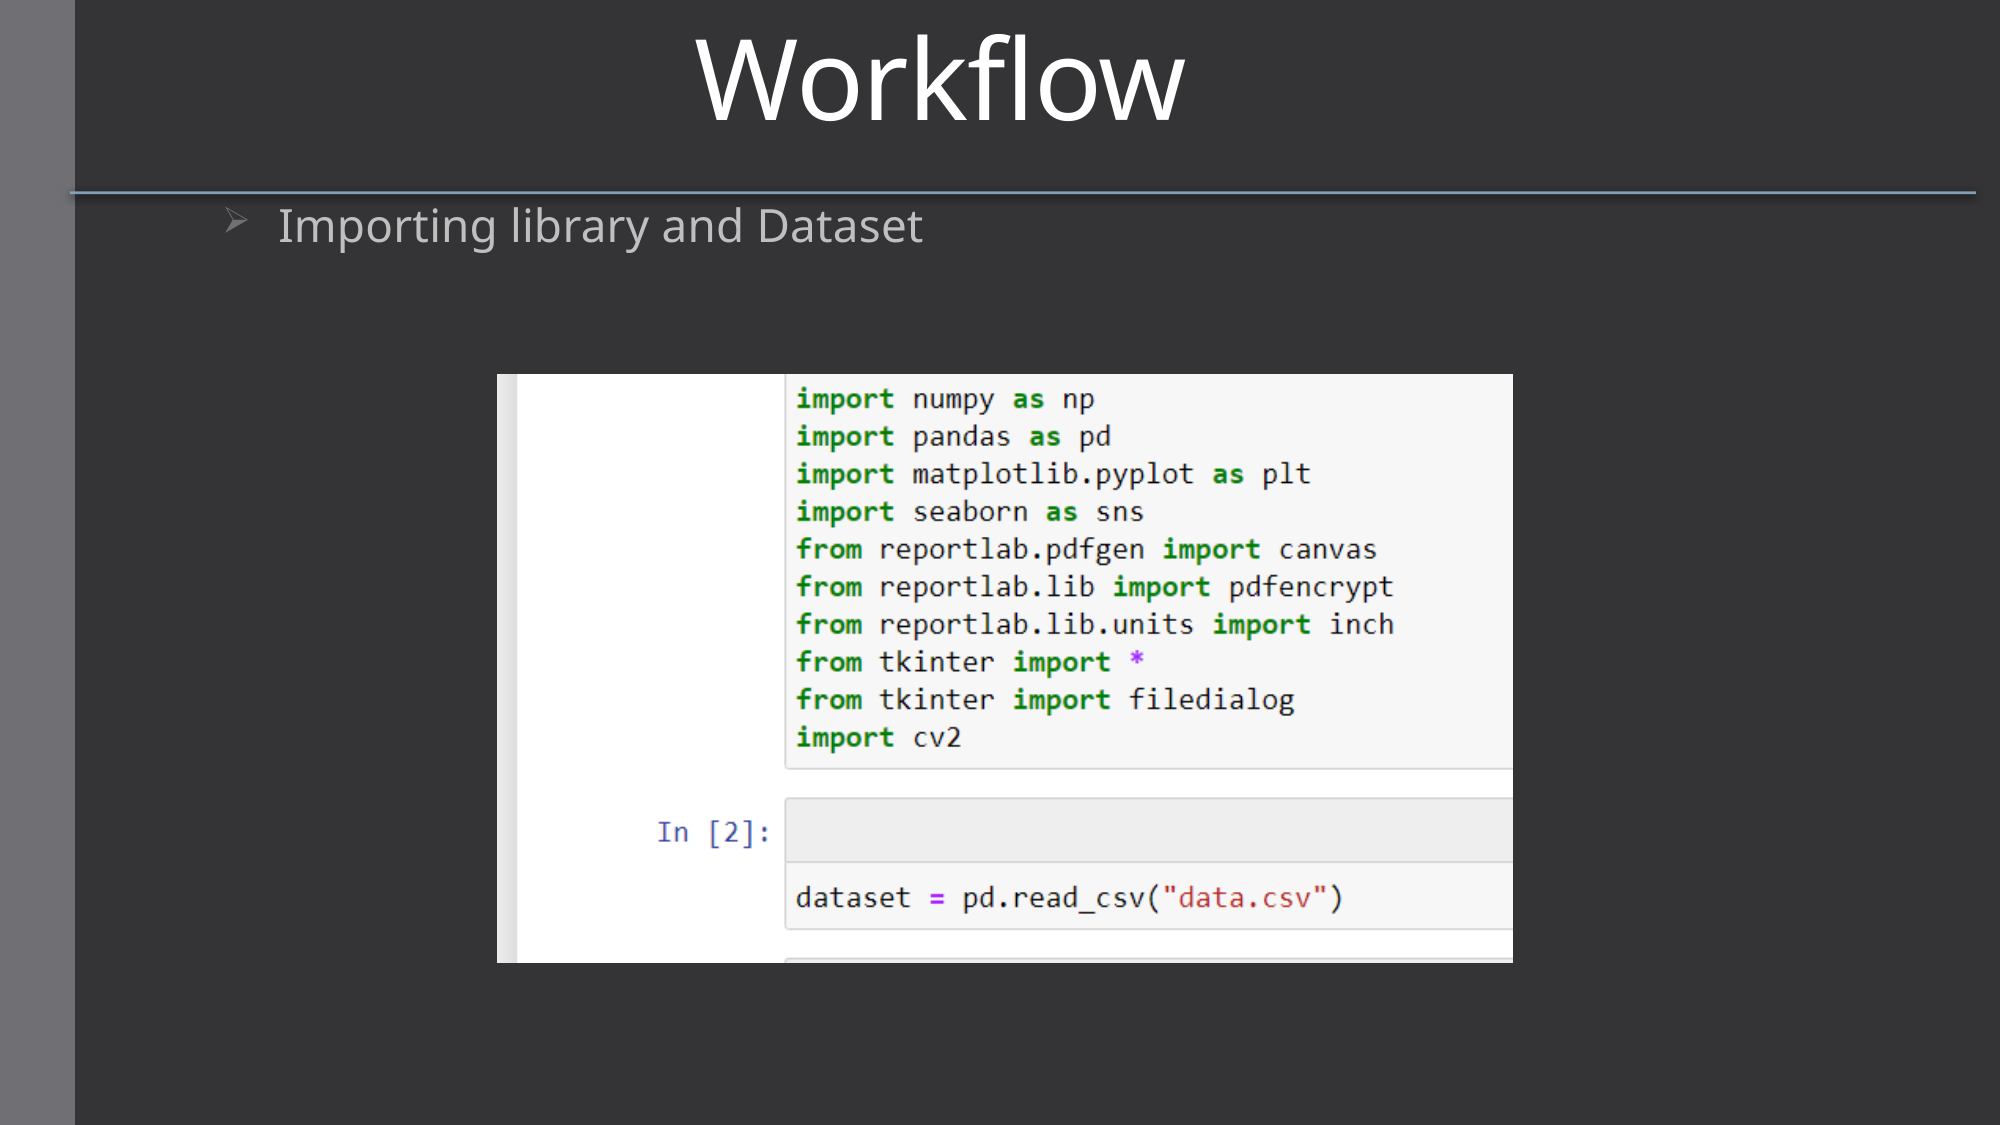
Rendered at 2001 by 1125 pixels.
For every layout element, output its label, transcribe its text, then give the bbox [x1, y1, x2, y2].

subtitle Importing library and Dataset [206, 206, 1866, 1112]
picture [497, 373, 1514, 963]
title Workflow [168, 24, 1714, 152]
